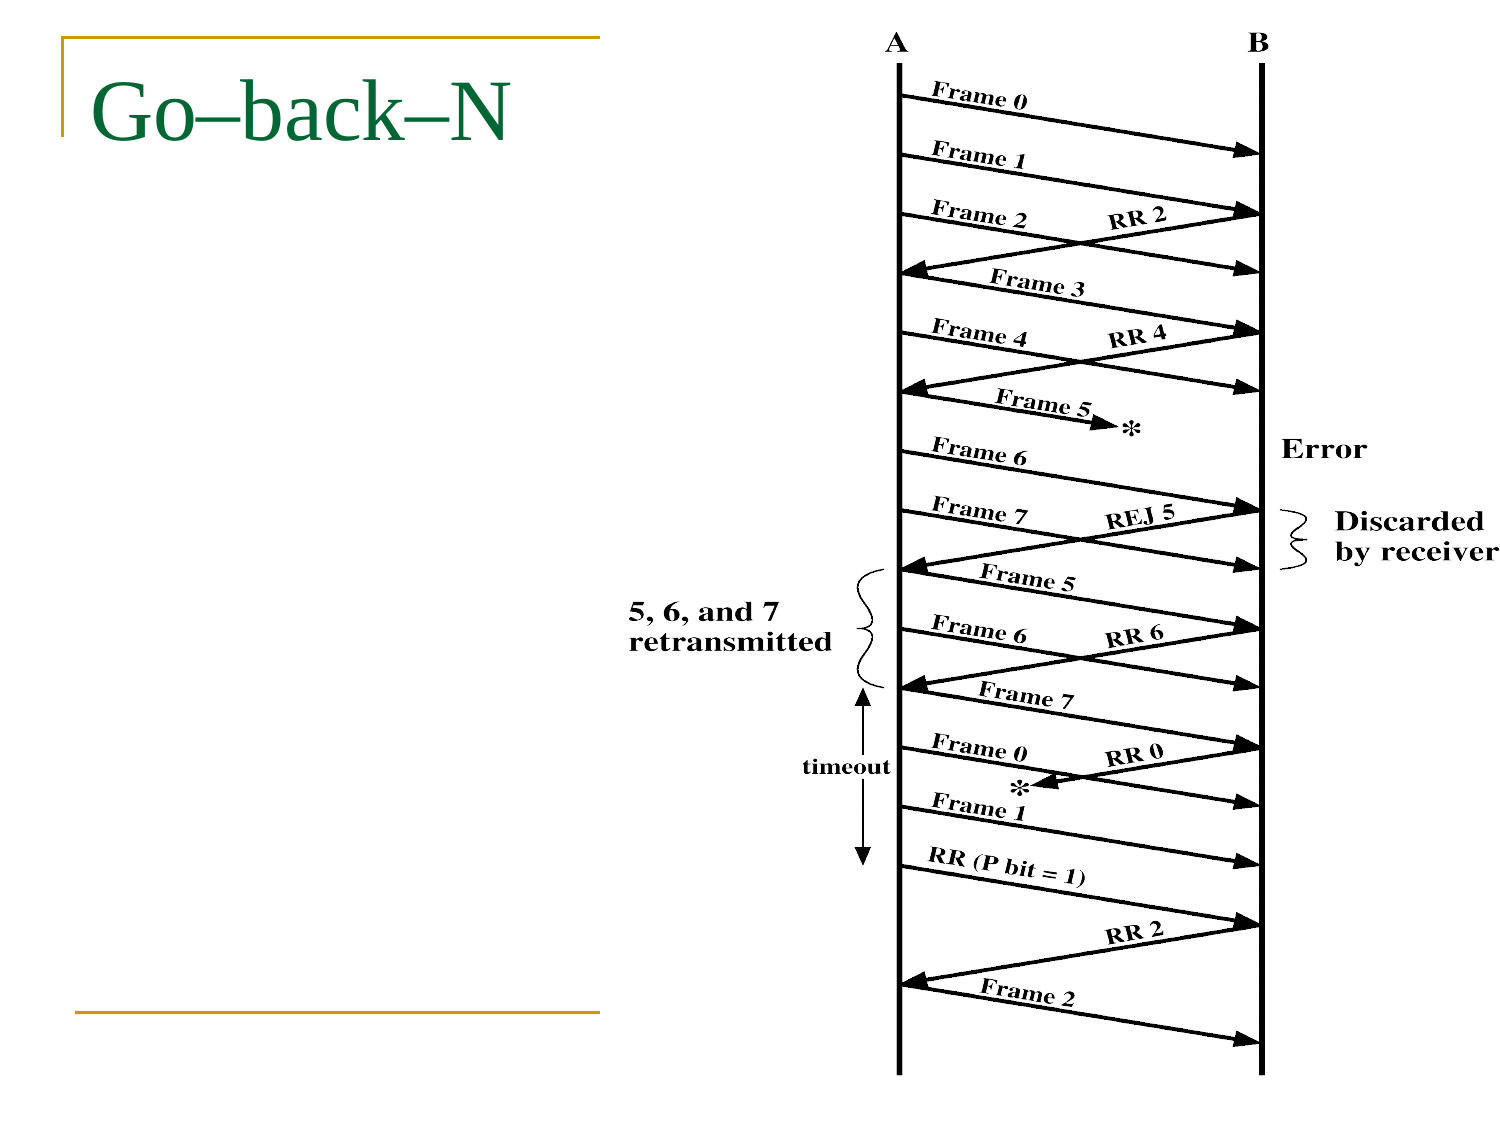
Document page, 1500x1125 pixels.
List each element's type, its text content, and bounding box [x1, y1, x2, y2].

picture [599, 15, 1500, 1101]
title Go–back–N [75, 45, 594, 233]
